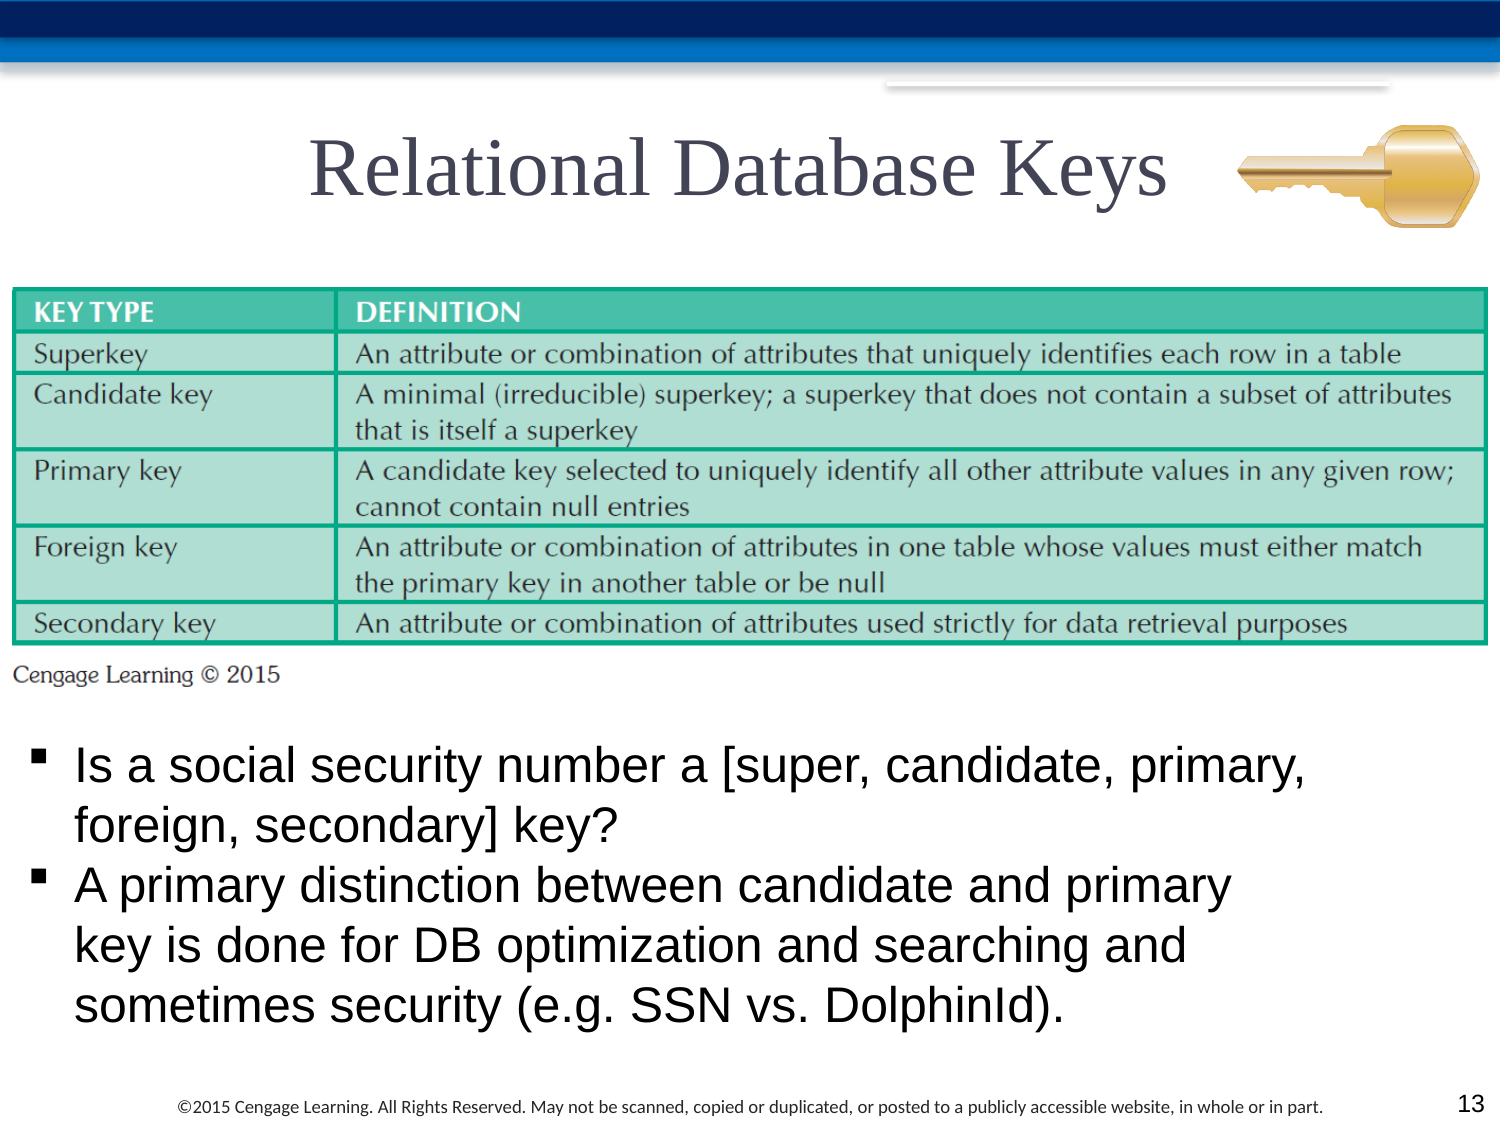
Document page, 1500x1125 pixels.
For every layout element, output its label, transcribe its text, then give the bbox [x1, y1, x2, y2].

picture [1237, 125, 1481, 228]
picture [12, 287, 1488, 689]
text_box Is a social security number a [super, candidate, primary, foreign, secondary] key? A primary distinction between candidate and primary key is done for DB optimization and searching and sometimes security (e.g. SSN vs. DolphinId). [12, 724, 1338, 1040]
title Relational Database Keys [75, 75, 1425, 250]
slide_number 13 [1425, 1074, 1500, 1125]
